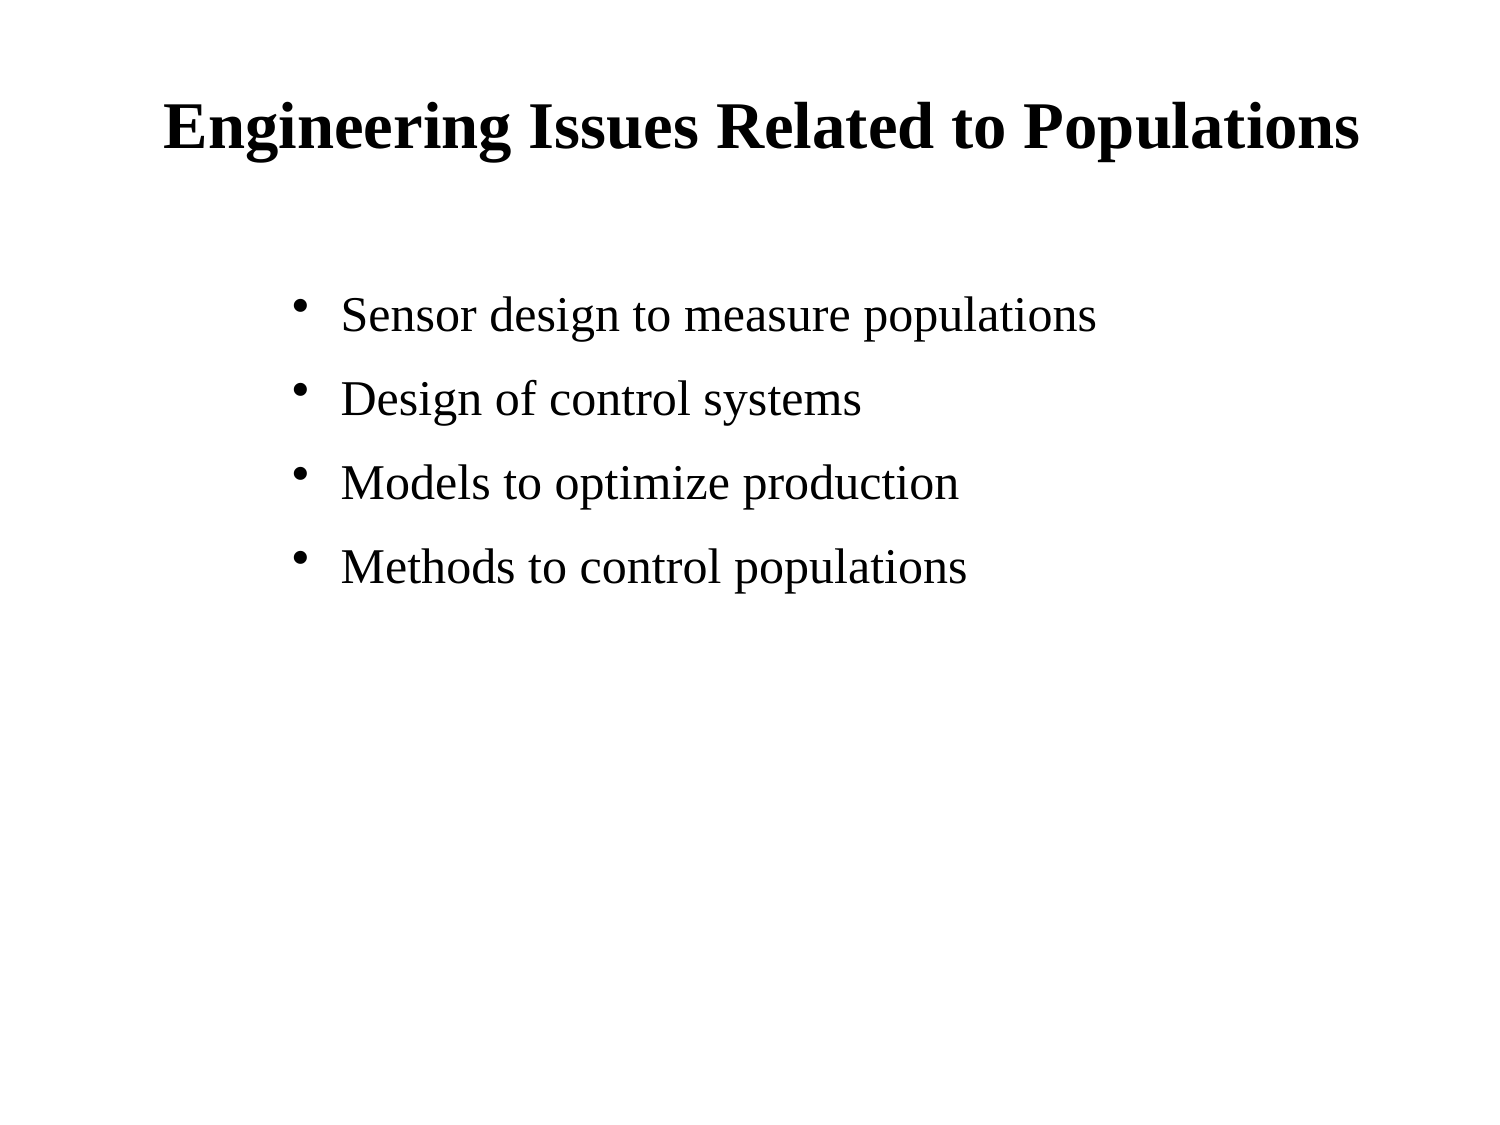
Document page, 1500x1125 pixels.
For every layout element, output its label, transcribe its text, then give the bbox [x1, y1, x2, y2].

text_box Sensor design to measure populations Design of control systems Models to optimize production Methods to control populations [277, 249, 1113, 601]
text_box Engineering Issues Related to Populations [149, 74, 1378, 170]
